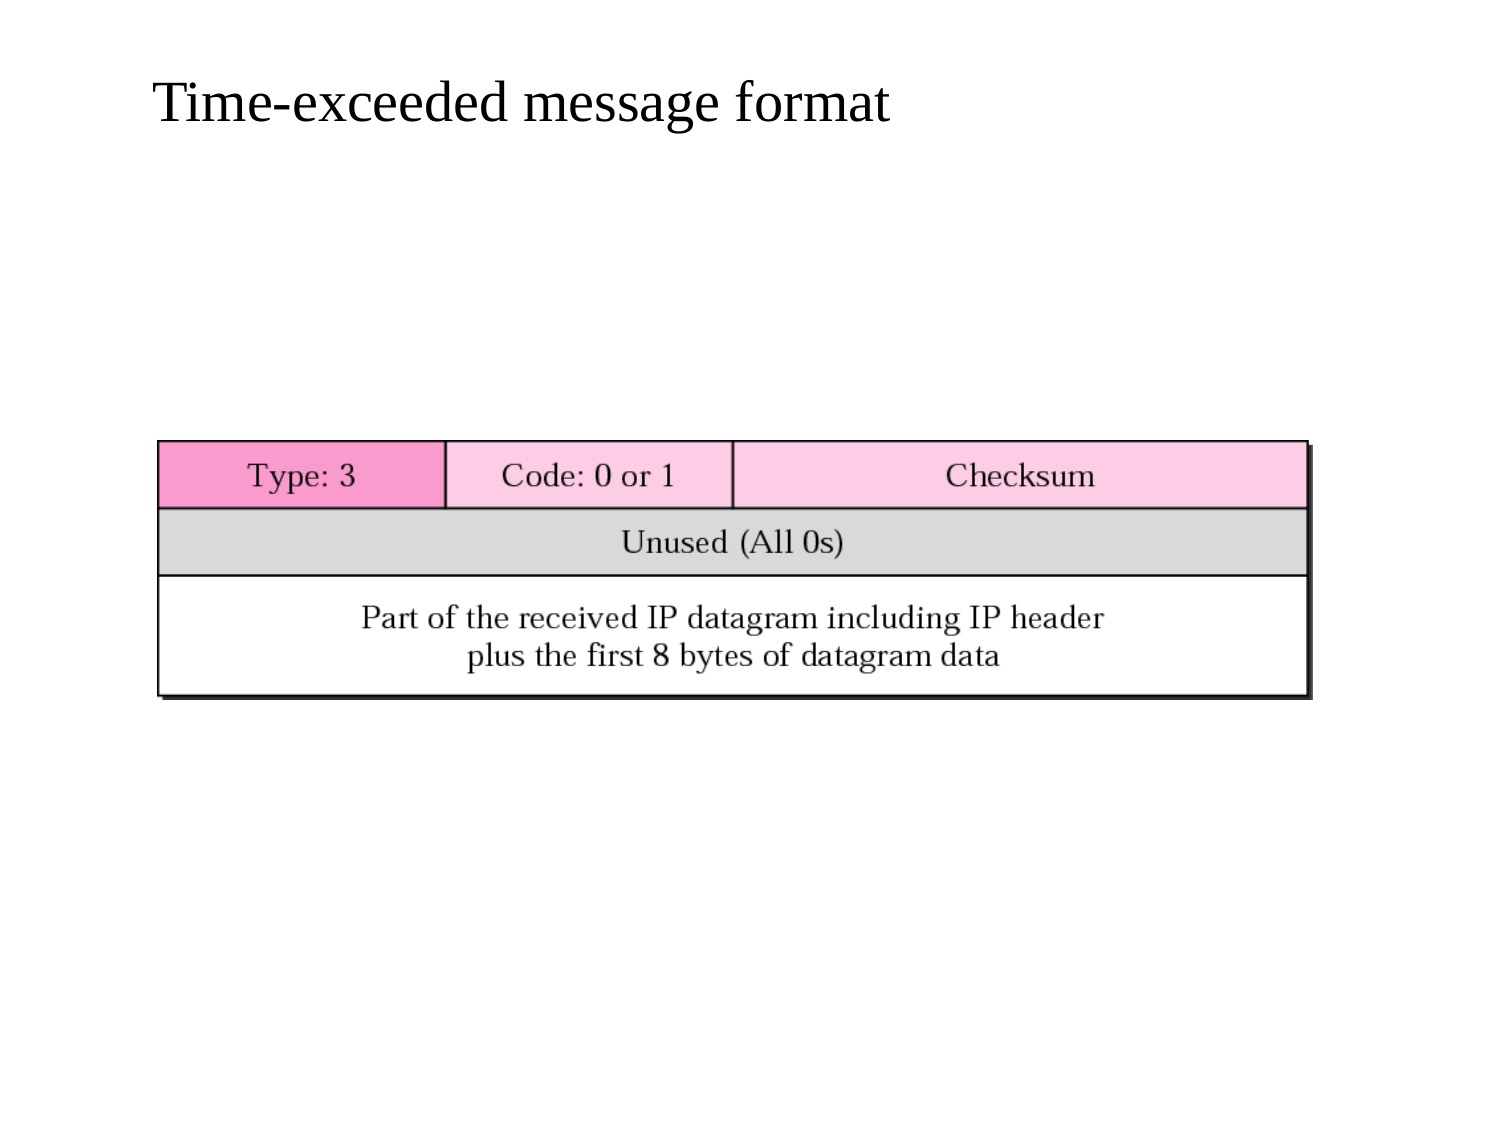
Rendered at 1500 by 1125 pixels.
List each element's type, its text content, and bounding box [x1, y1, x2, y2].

text_box Time-exceeded message format [137, 55, 1075, 140]
picture [157, 440, 1313, 700]
